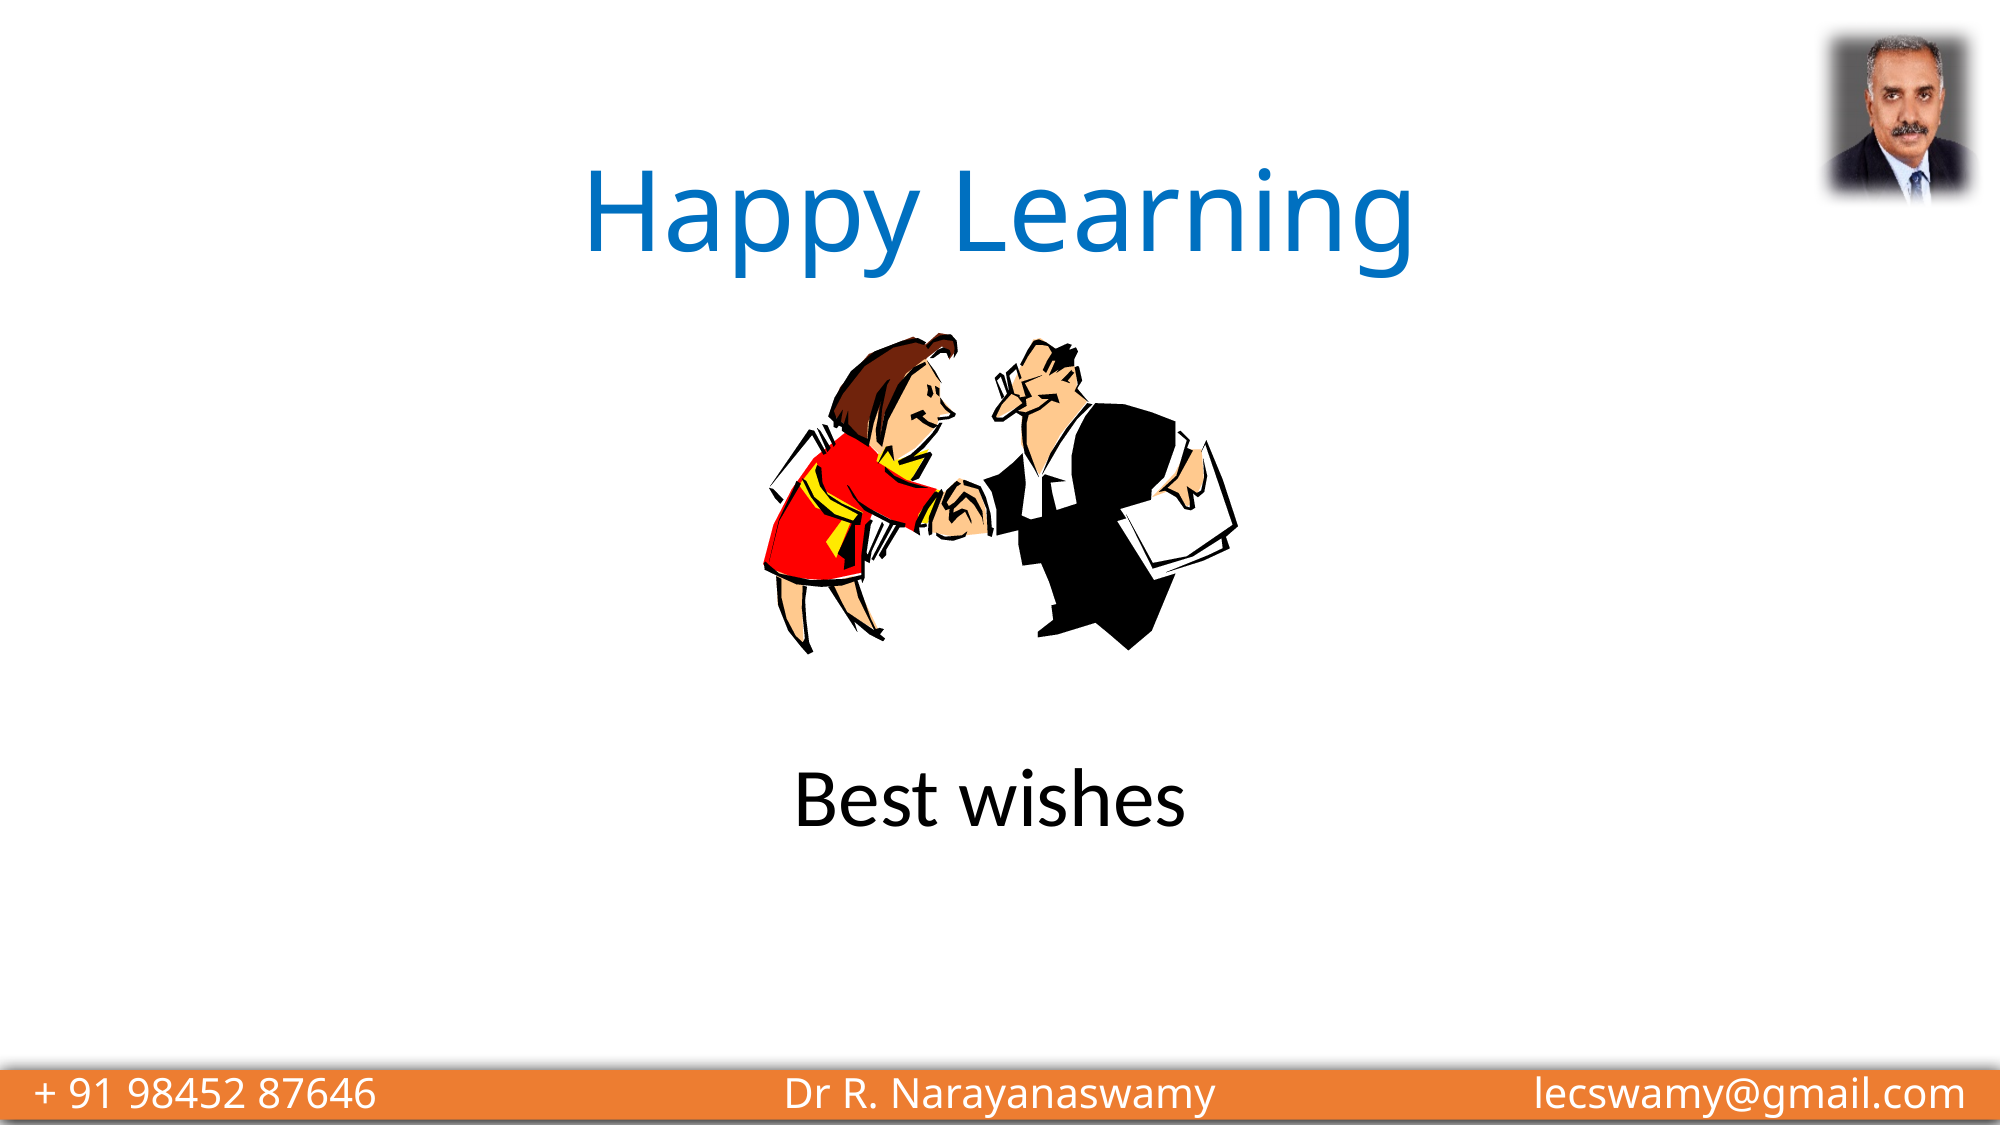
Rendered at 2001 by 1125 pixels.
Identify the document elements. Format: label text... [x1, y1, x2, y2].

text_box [759, 320, 1241, 669]
text_box Best wishes [362, 735, 1638, 991]
picture [1813, 19, 1985, 209]
text_box + 91 98452 87646 Dr R. Narayanaswamy lecswamy@gmail.com [0, 1070, 2000, 1120]
list Happy Learning [256, 55, 1744, 307]
